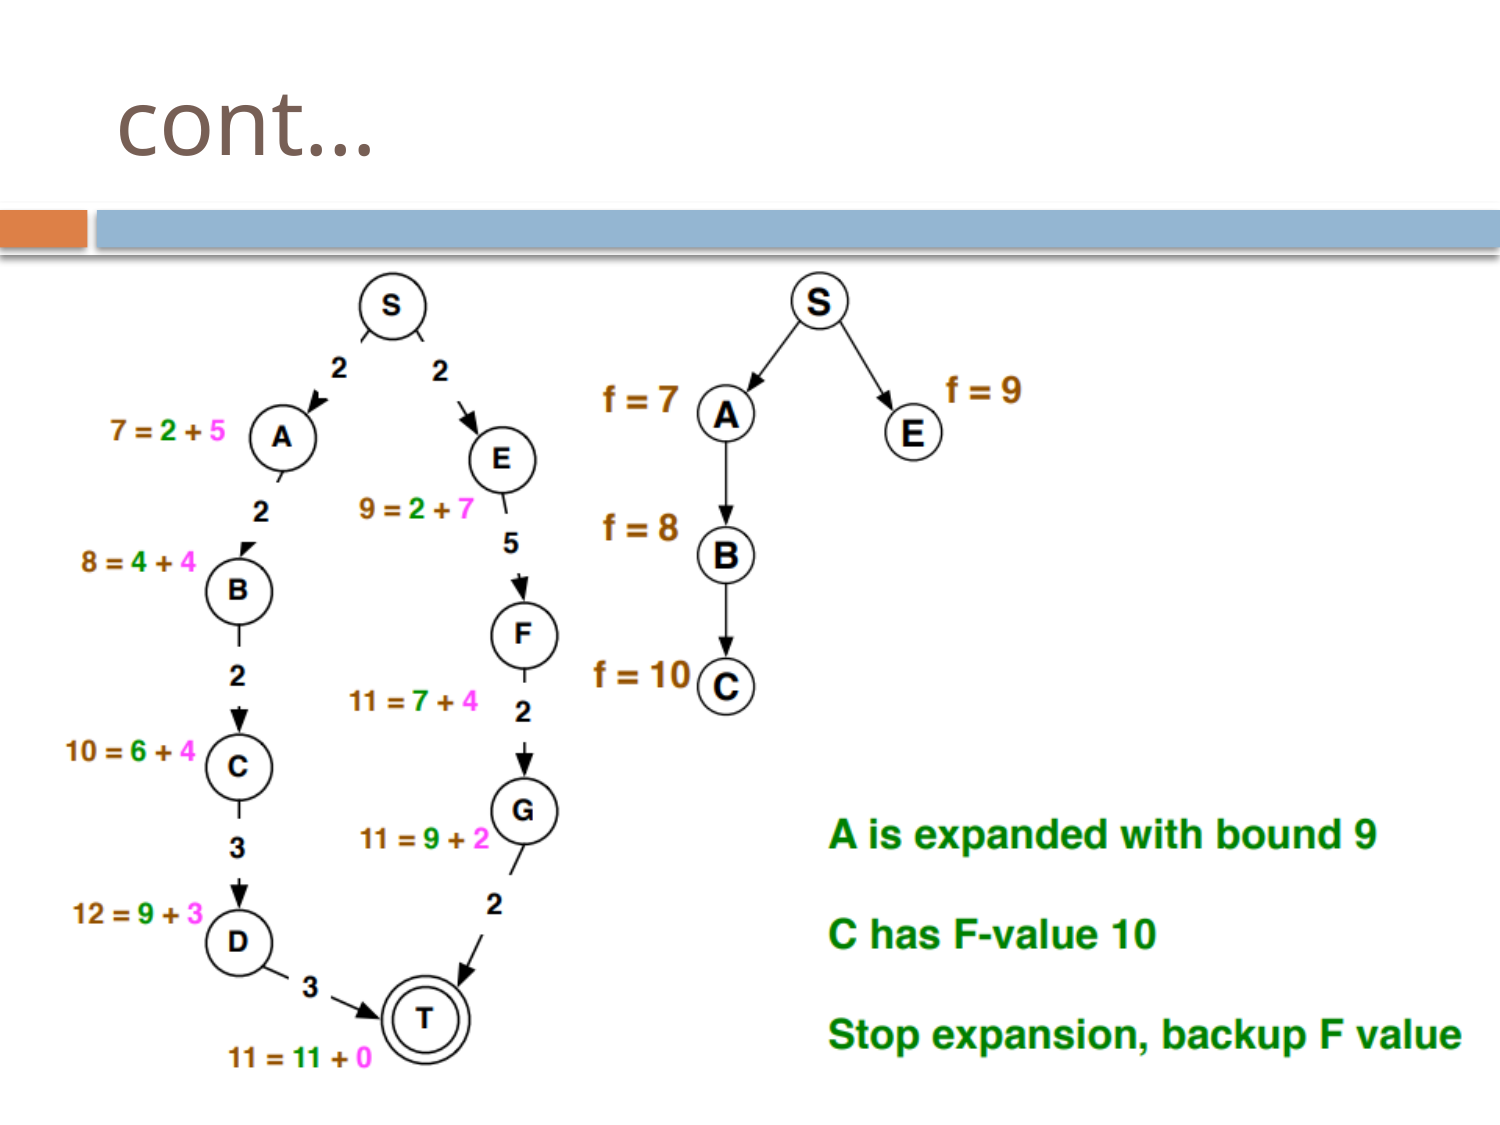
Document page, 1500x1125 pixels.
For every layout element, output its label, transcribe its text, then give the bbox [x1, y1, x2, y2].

title cont… [100, 37, 1438, 200]
picture [17, 266, 1483, 1088]
